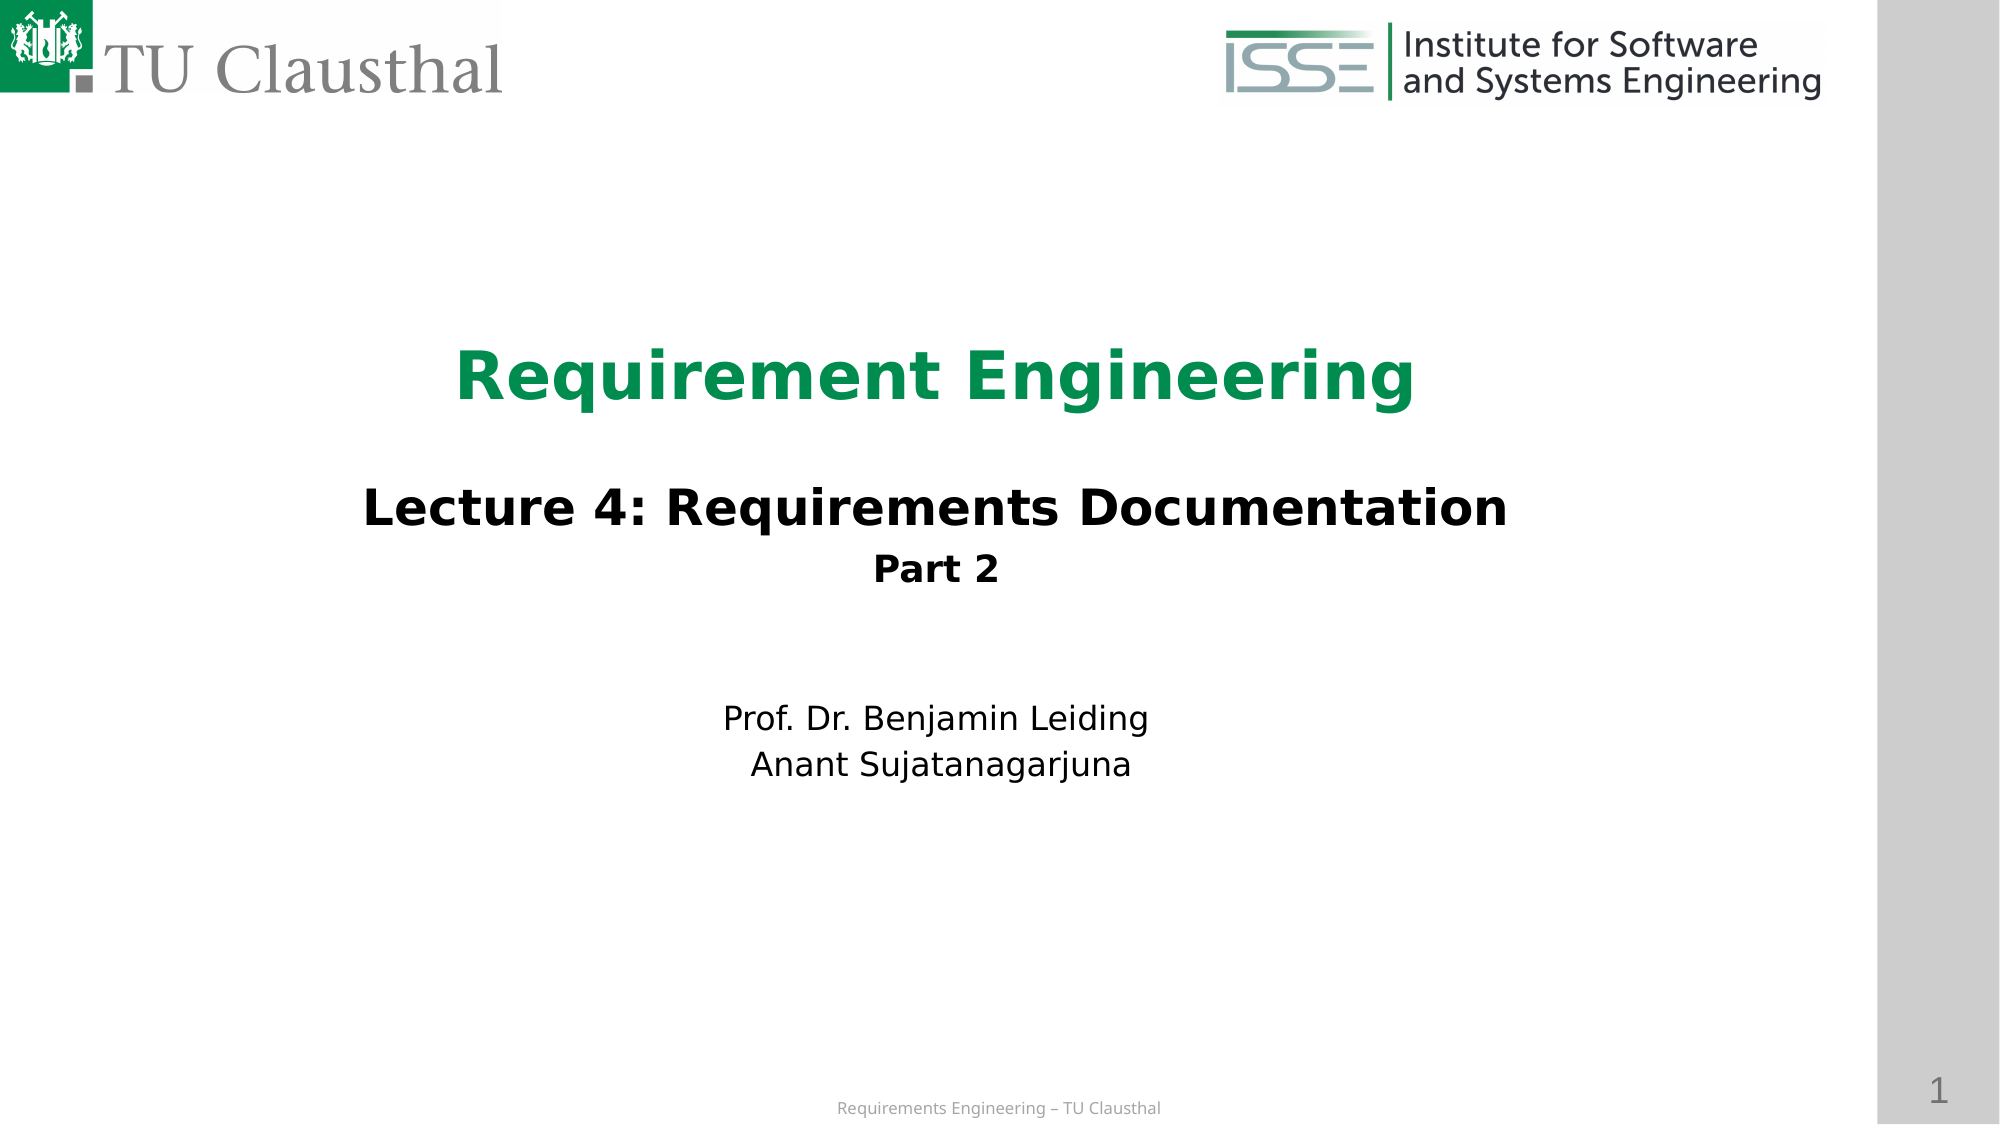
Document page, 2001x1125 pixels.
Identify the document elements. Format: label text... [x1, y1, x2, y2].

text_box Requirement Engineering [86, 231, 1787, 421]
picture [1218, 22, 1826, 107]
text_box Lecture 4: Requirements Documentation Part 2 Prof. Dr. Benjamin Leiding Anant Sujatanagarjuna [86, 467, 1787, 857]
picture [0, 0, 502, 93]
